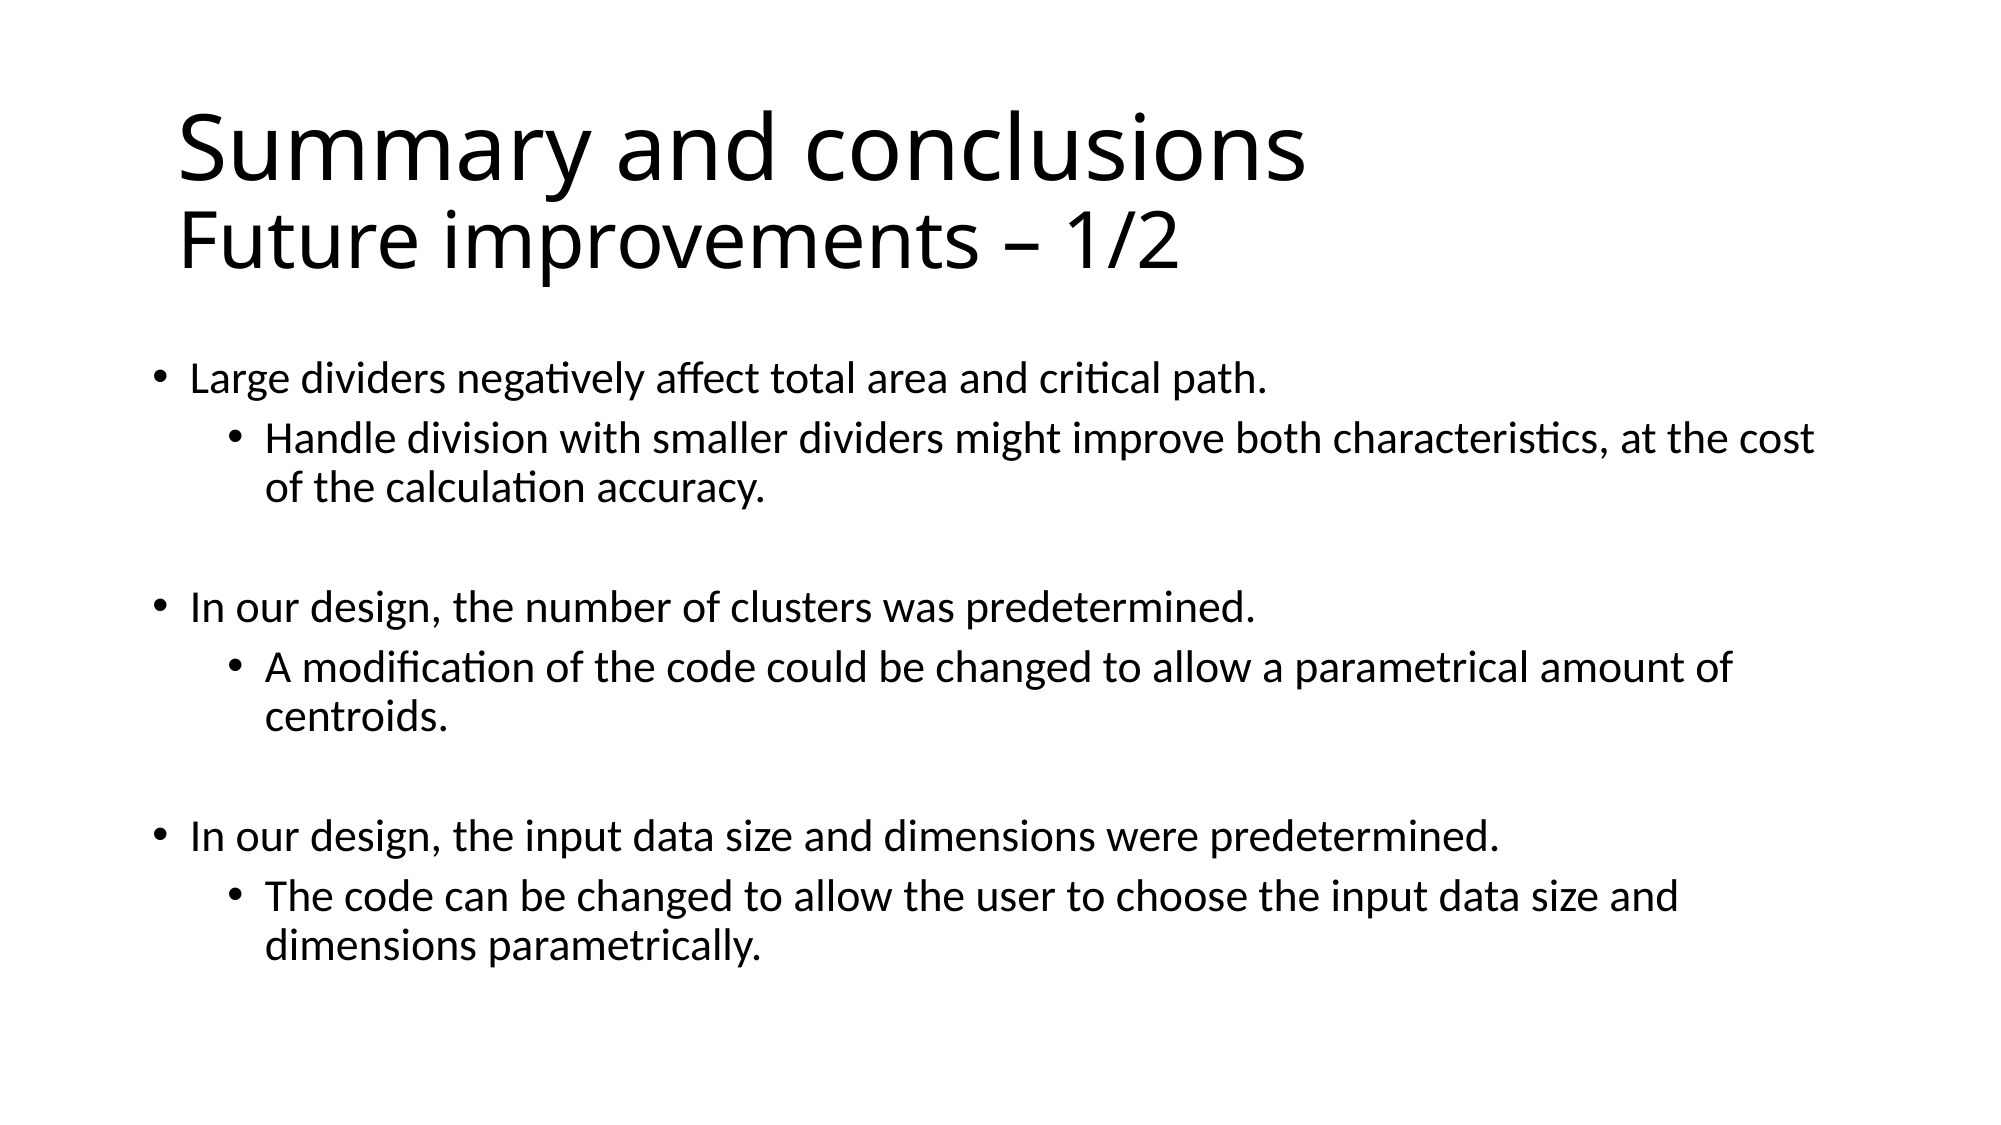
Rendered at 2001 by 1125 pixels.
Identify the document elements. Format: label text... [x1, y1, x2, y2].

list Large dividers negatively affect total area and critical path. Handle division with smaller dividers might improve both characteristics, at the cost of the calculation accuracy. In our design, the number of clusters was predetermined. A modification of the code could be changed to allow a parametrical amount of centroids. In our design, the input data size and dimensions were predetermined. The code can be changed to allow the user to choose the input data size and dimensions parametrically. [137, 346, 1863, 1061]
text_box Summary and conclusions Future improvements – 1/2 [162, 84, 1888, 303]
